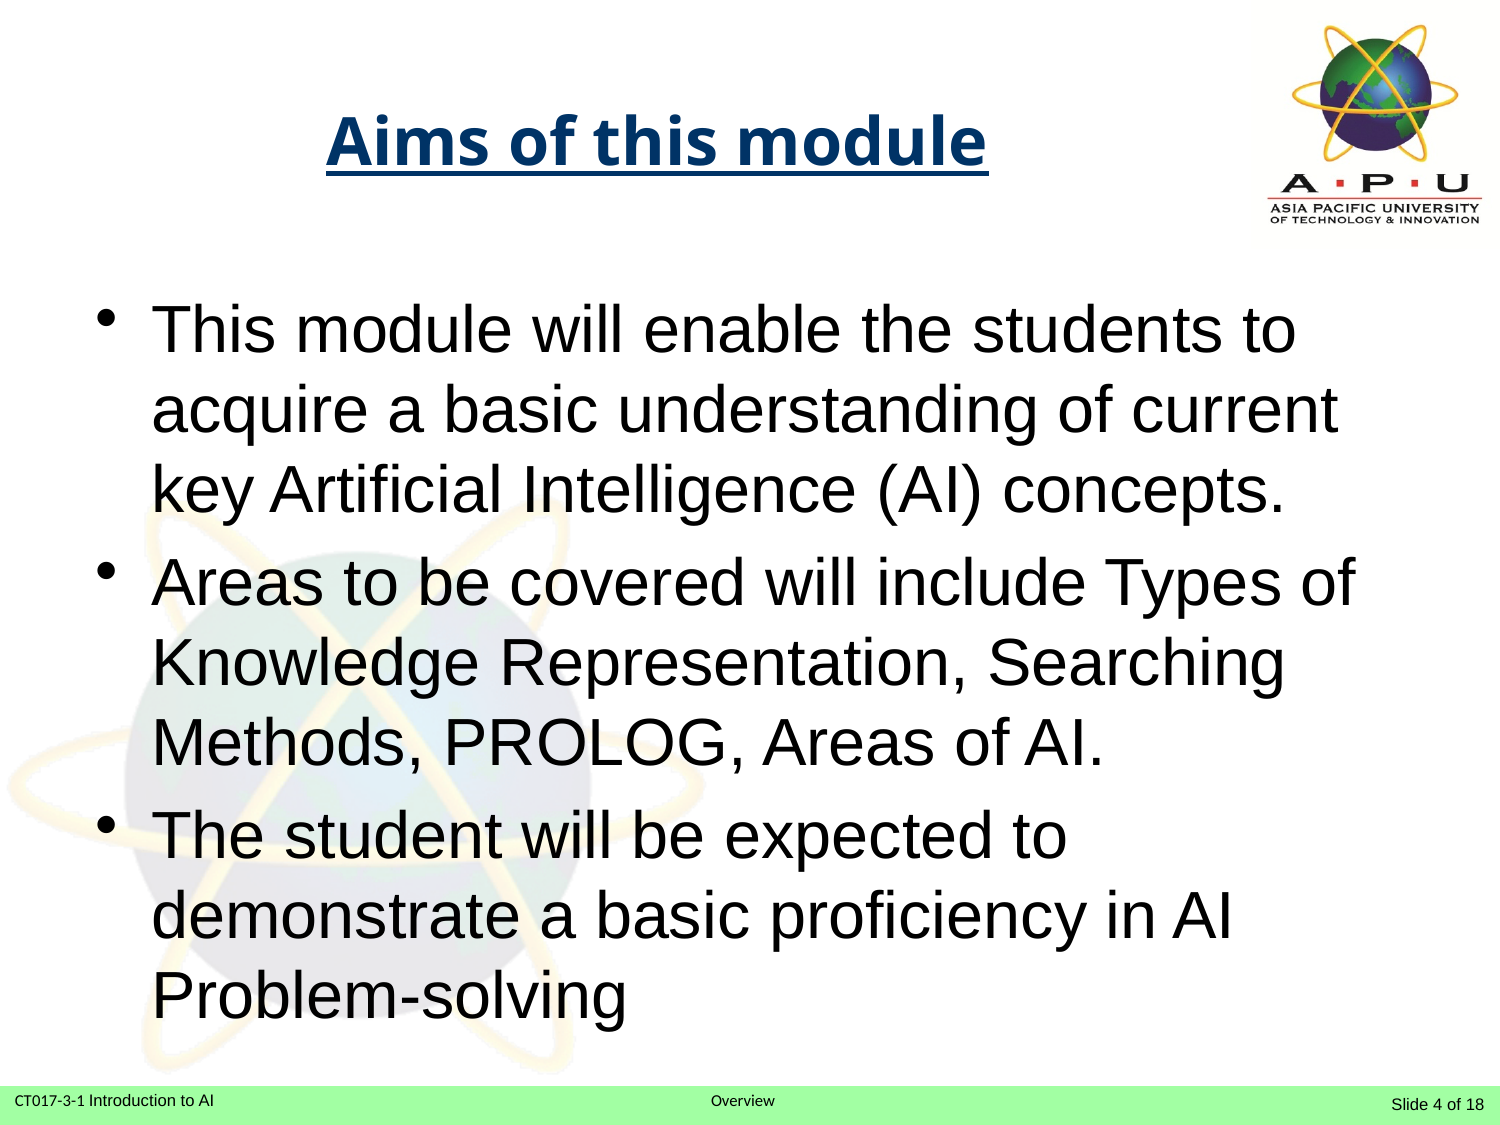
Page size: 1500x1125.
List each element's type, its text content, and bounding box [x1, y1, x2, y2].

list This module will enable the students to acquire a basic understanding of current key Artificial Intelligence (AI) concepts. Areas to be covered will include Types of Knowledge Representation, Searching Methods, PROLOG, Areas of AI. The student will be expected to demonstrate a basic proficiency in AI Problem-solving [79, 278, 1430, 1021]
title Aims of this module [79, 37, 1235, 241]
picture [1251, 0, 1500, 249]
footer Slide 4 of 18 [1025, 1086, 1500, 1125]
